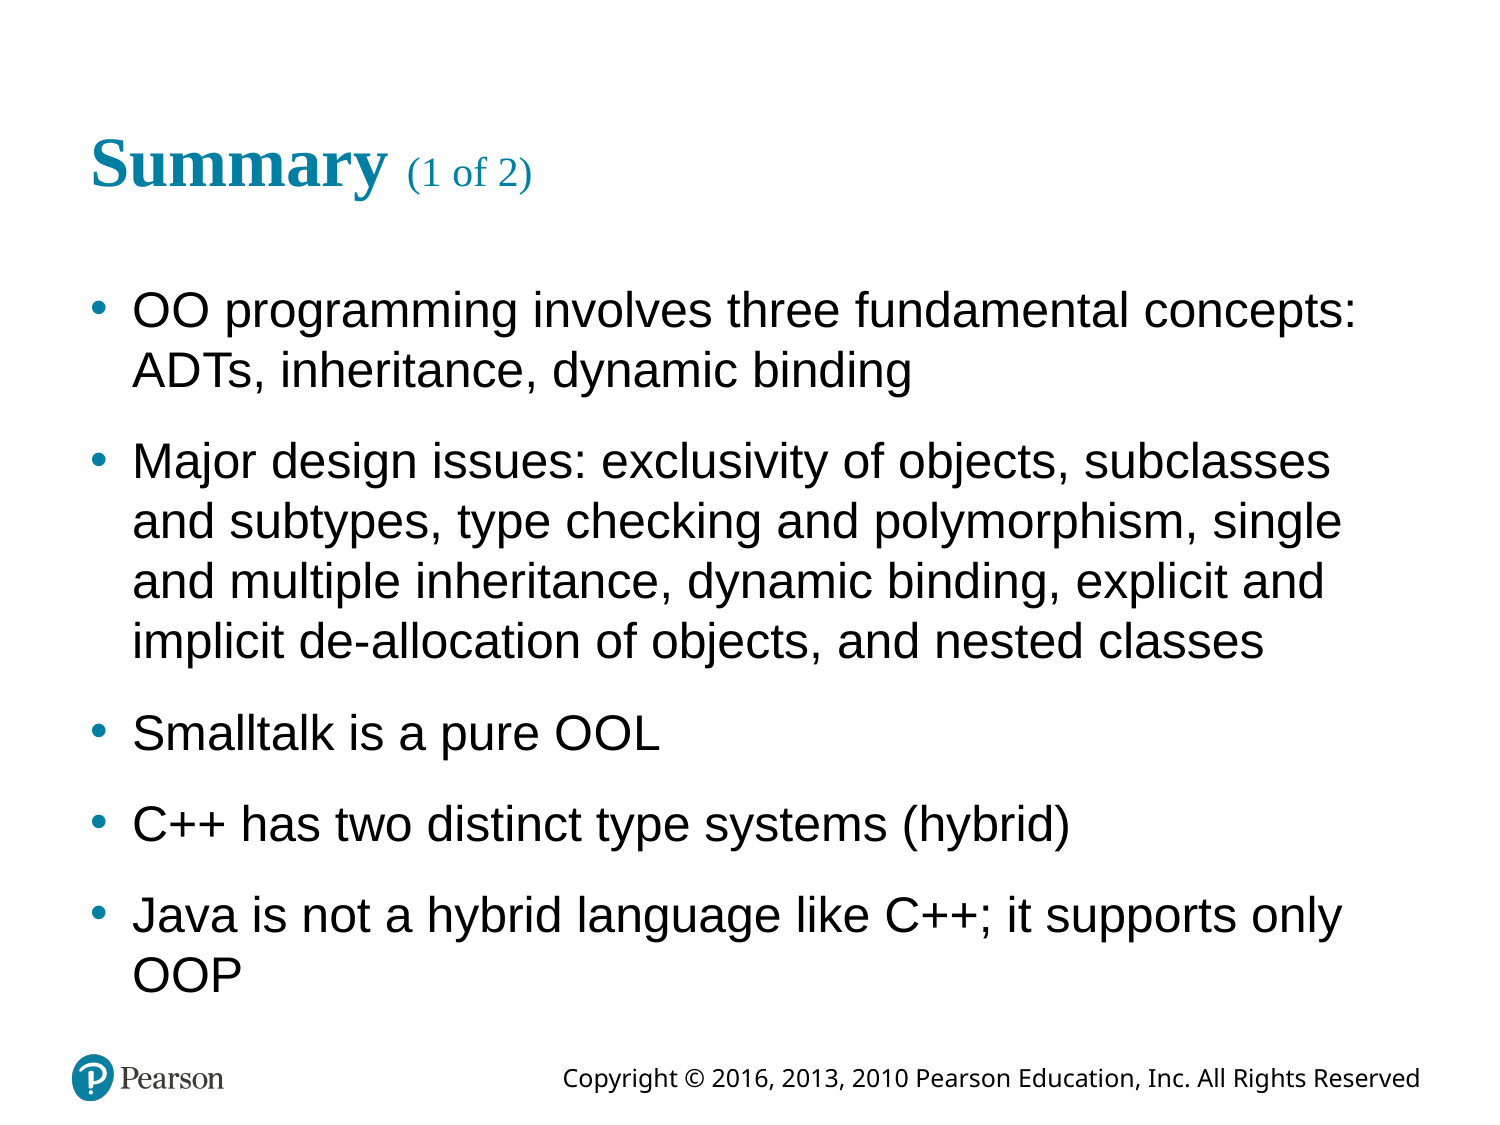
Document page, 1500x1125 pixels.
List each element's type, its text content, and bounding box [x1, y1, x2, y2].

picture [72, 1087, 83, 1101]
picture [98, 1054, 224, 1101]
picture [80, 1063, 106, 1088]
picture [72, 1054, 88, 1070]
title Summary (1 of 2) [75, 35, 1425, 216]
list O O programming involves three fundamental concepts: A D Ts, inheritance, dynamic binding Major design issues: exclusivity of objects, subclasses and subtypes, type checking and polymorphism, single and multiple inheritance, dynamic binding, explicit and implicit de-allocation of objects, and nested classes Smalltalk is a pure O O L C++ has two distinct type systems (hybrid) Java is not a hybrid language like C++; it supports only OOP [75, 262, 1425, 1005]
